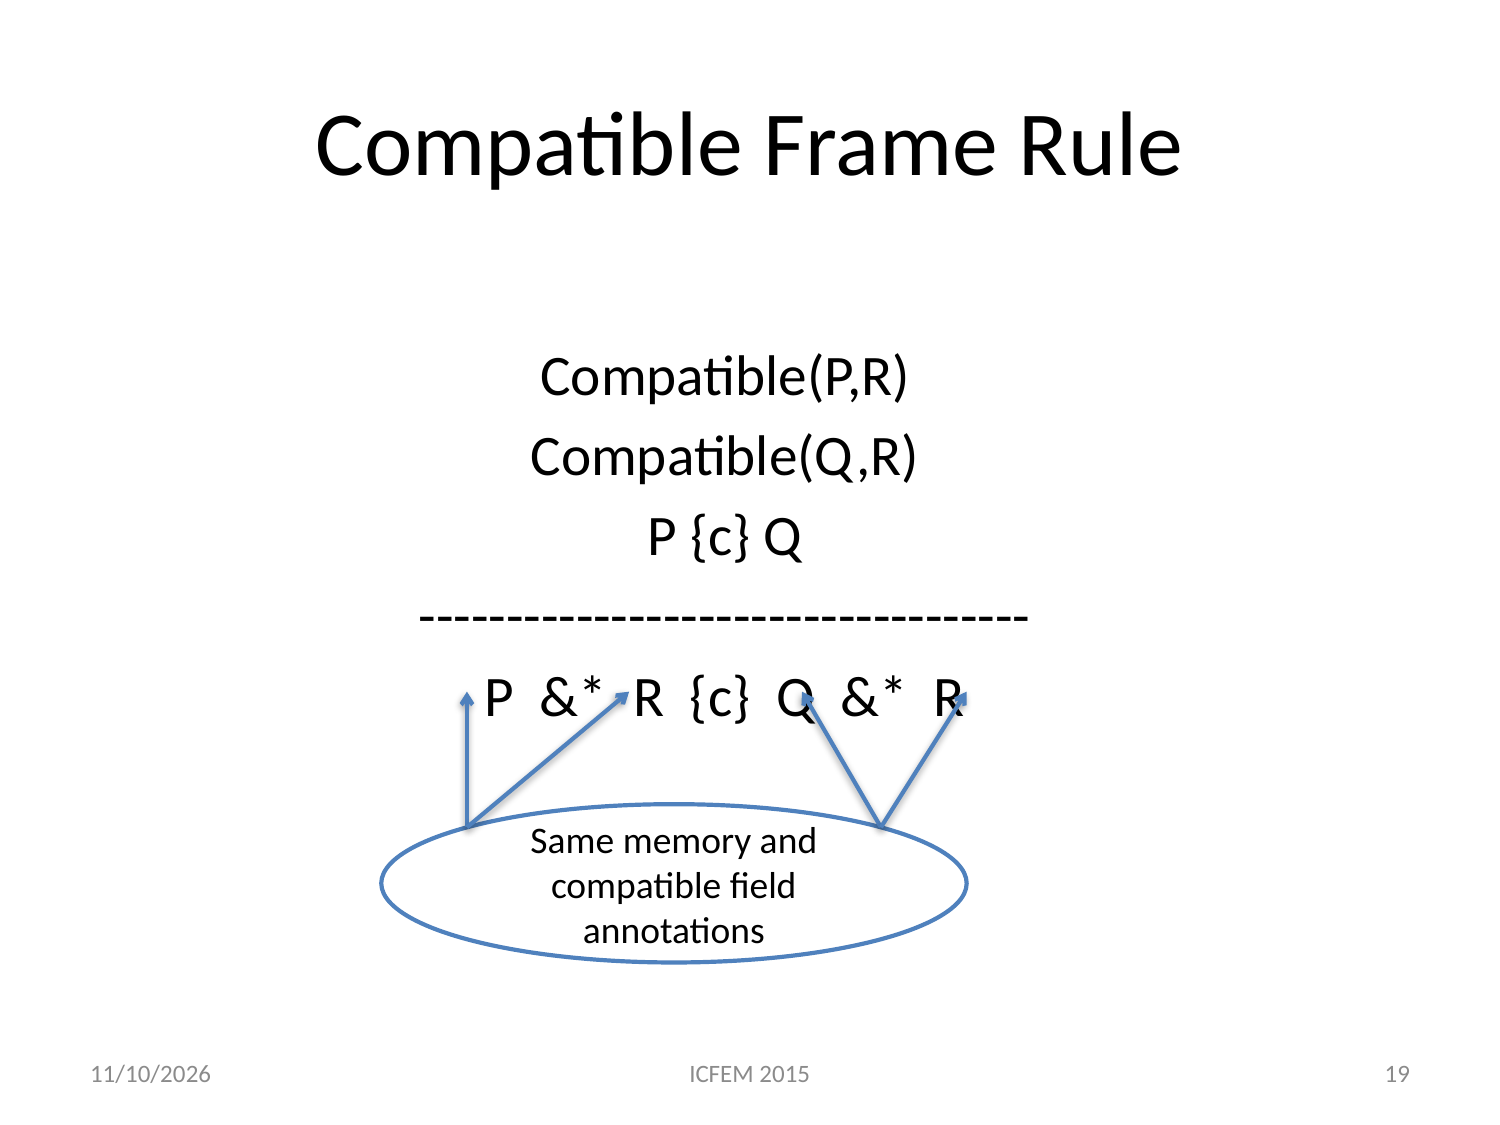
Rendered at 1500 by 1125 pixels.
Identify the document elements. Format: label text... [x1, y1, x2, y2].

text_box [880, 691, 967, 828]
text_box Compatible(P,R) Compatible(Q,R) P {c} Q ----------------------------------- P &* R {c} Q &* R [187, 249, 1263, 740]
slide_number 19 [1074, 1042, 1425, 1103]
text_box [466, 691, 630, 828]
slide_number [75, 1042, 425, 1103]
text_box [801, 691, 878, 828]
title Compatible Frame Rule [75, 45, 1425, 233]
text_box Same memory and compatible field annotations [379, 802, 969, 965]
footer ICFEM 2015 [512, 1042, 988, 1103]
